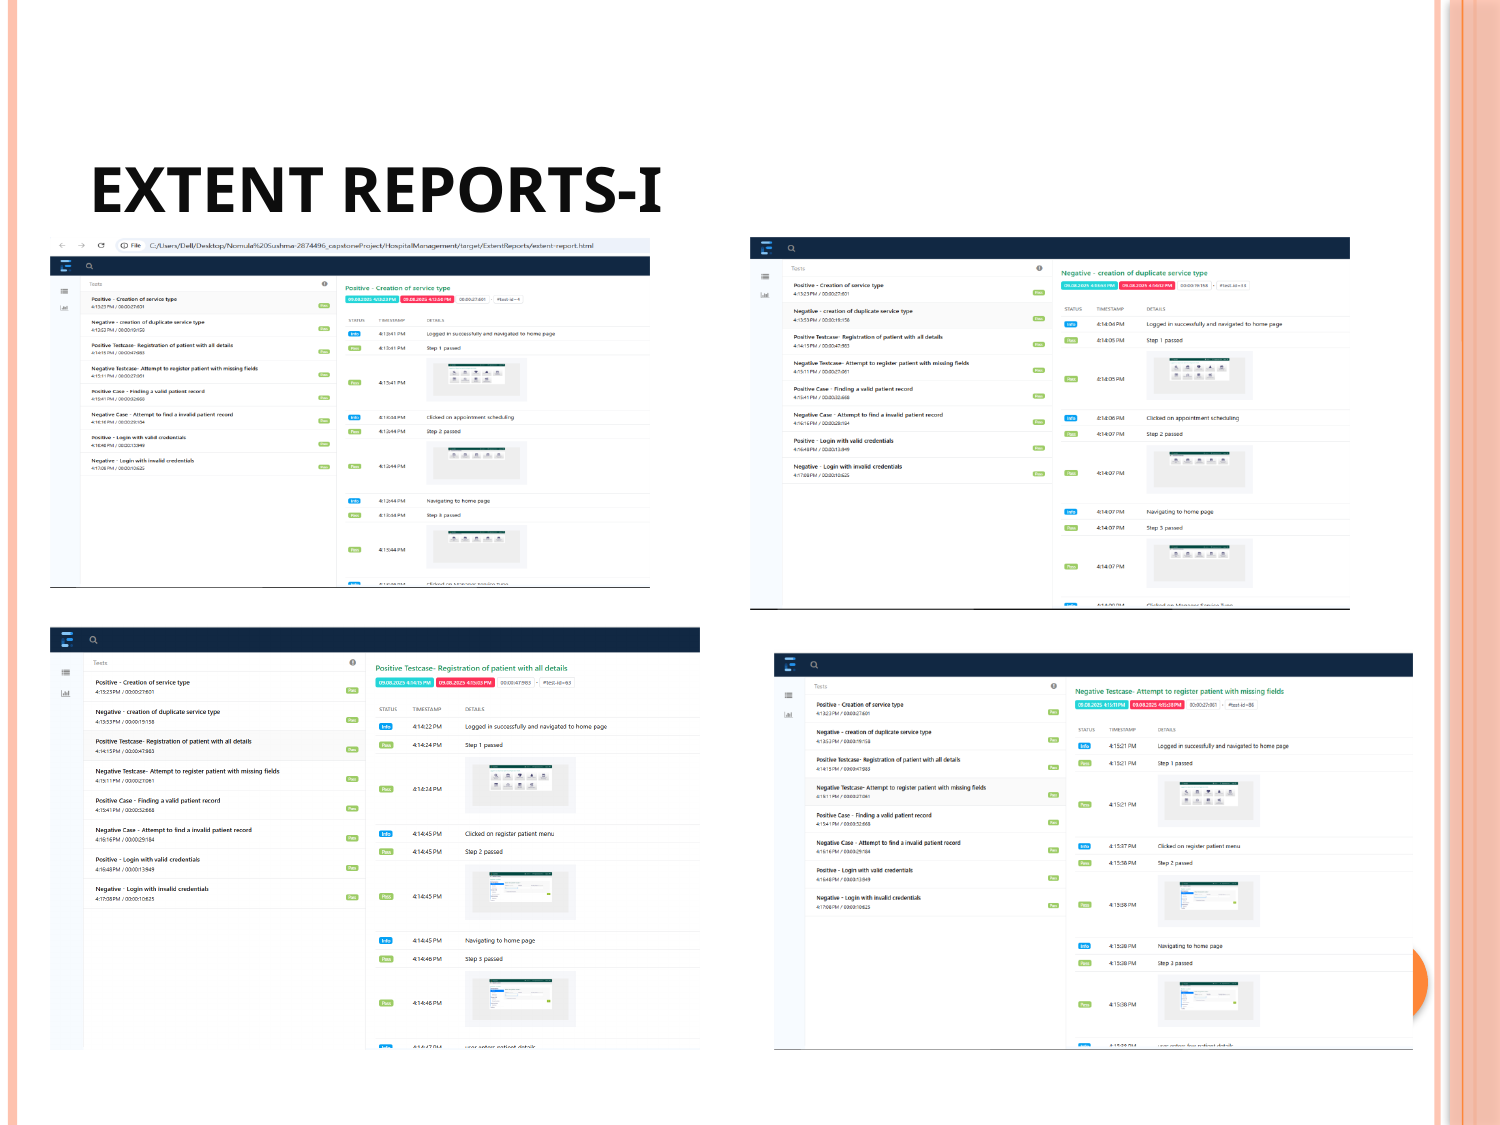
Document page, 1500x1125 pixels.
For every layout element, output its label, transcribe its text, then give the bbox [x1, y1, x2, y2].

picture [49, 624, 701, 1051]
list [49, 236, 651, 589]
title Extent reports-i [75, 45, 1300, 233]
picture [774, 649, 1413, 1051]
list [749, 236, 1351, 610]
